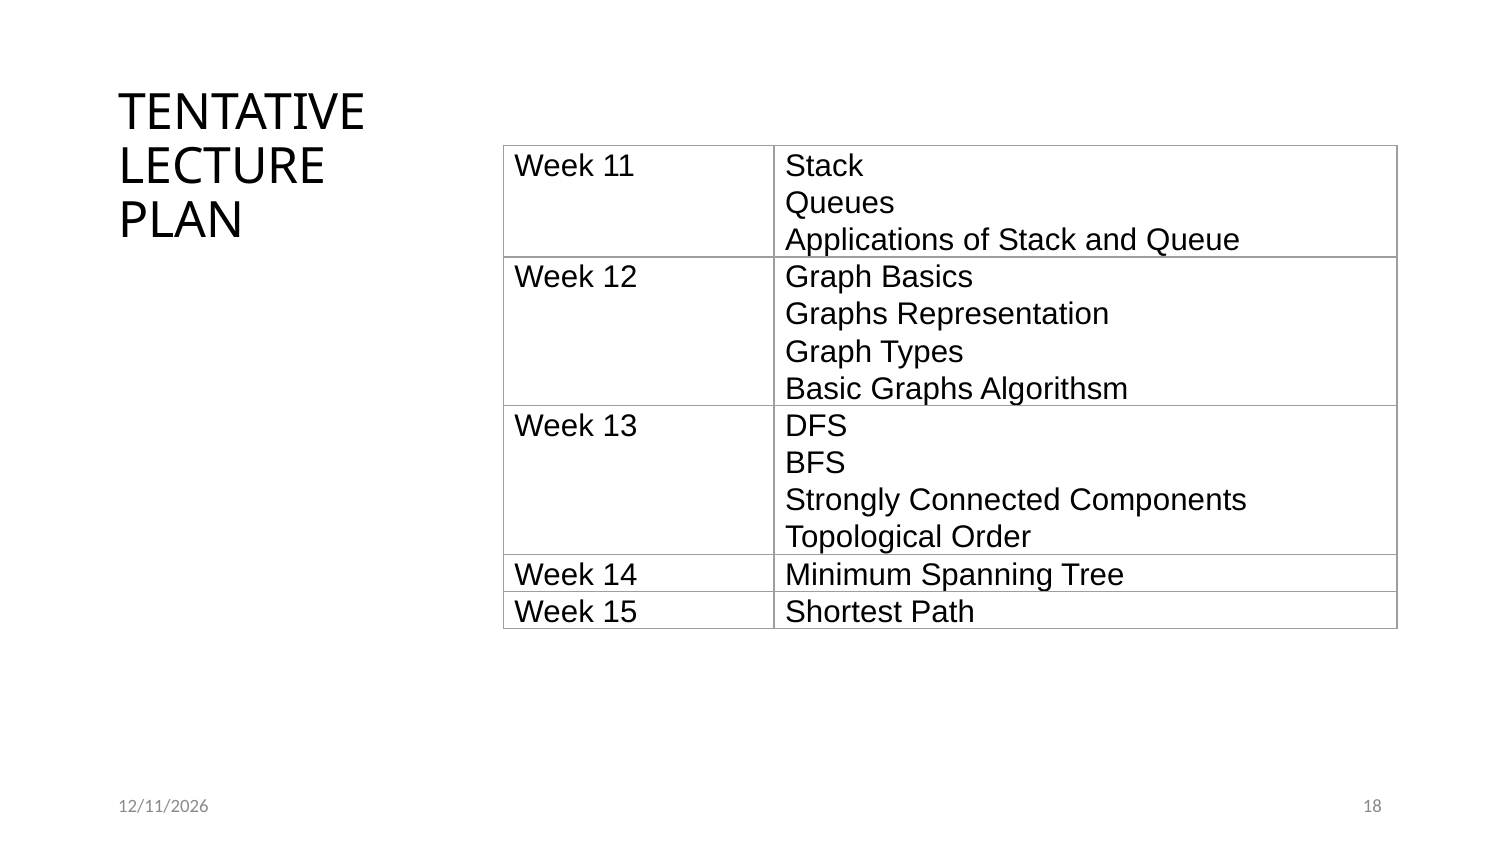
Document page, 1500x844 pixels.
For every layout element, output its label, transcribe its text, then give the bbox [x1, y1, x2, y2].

table_cell Graph Basics Graphs Representation Graph Types Basic Graphs Algorithsm [775, 258, 1396, 405]
text_box TENTATIVE LECTURE PLAN [103, 21, 453, 313]
table_cell Week 12 [504, 258, 773, 405]
table_cell DFS BFS Strongly Connected Components Topological Order [775, 406, 1396, 554]
table_cell Week 14 [504, 555, 773, 591]
table_cell Shortest Path [775, 592, 1396, 628]
table_header Stack Queues Applications of Stack and Queue [775, 146, 1396, 256]
table_cell Week 15 [504, 592, 773, 628]
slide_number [103, 782, 441, 827]
table_cell Minimum Spanning Tree [775, 555, 1396, 591]
table_header Week 11 [504, 146, 773, 256]
slide_number 18 [1059, 782, 1397, 827]
table_cell Week 13 [504, 406, 773, 554]
